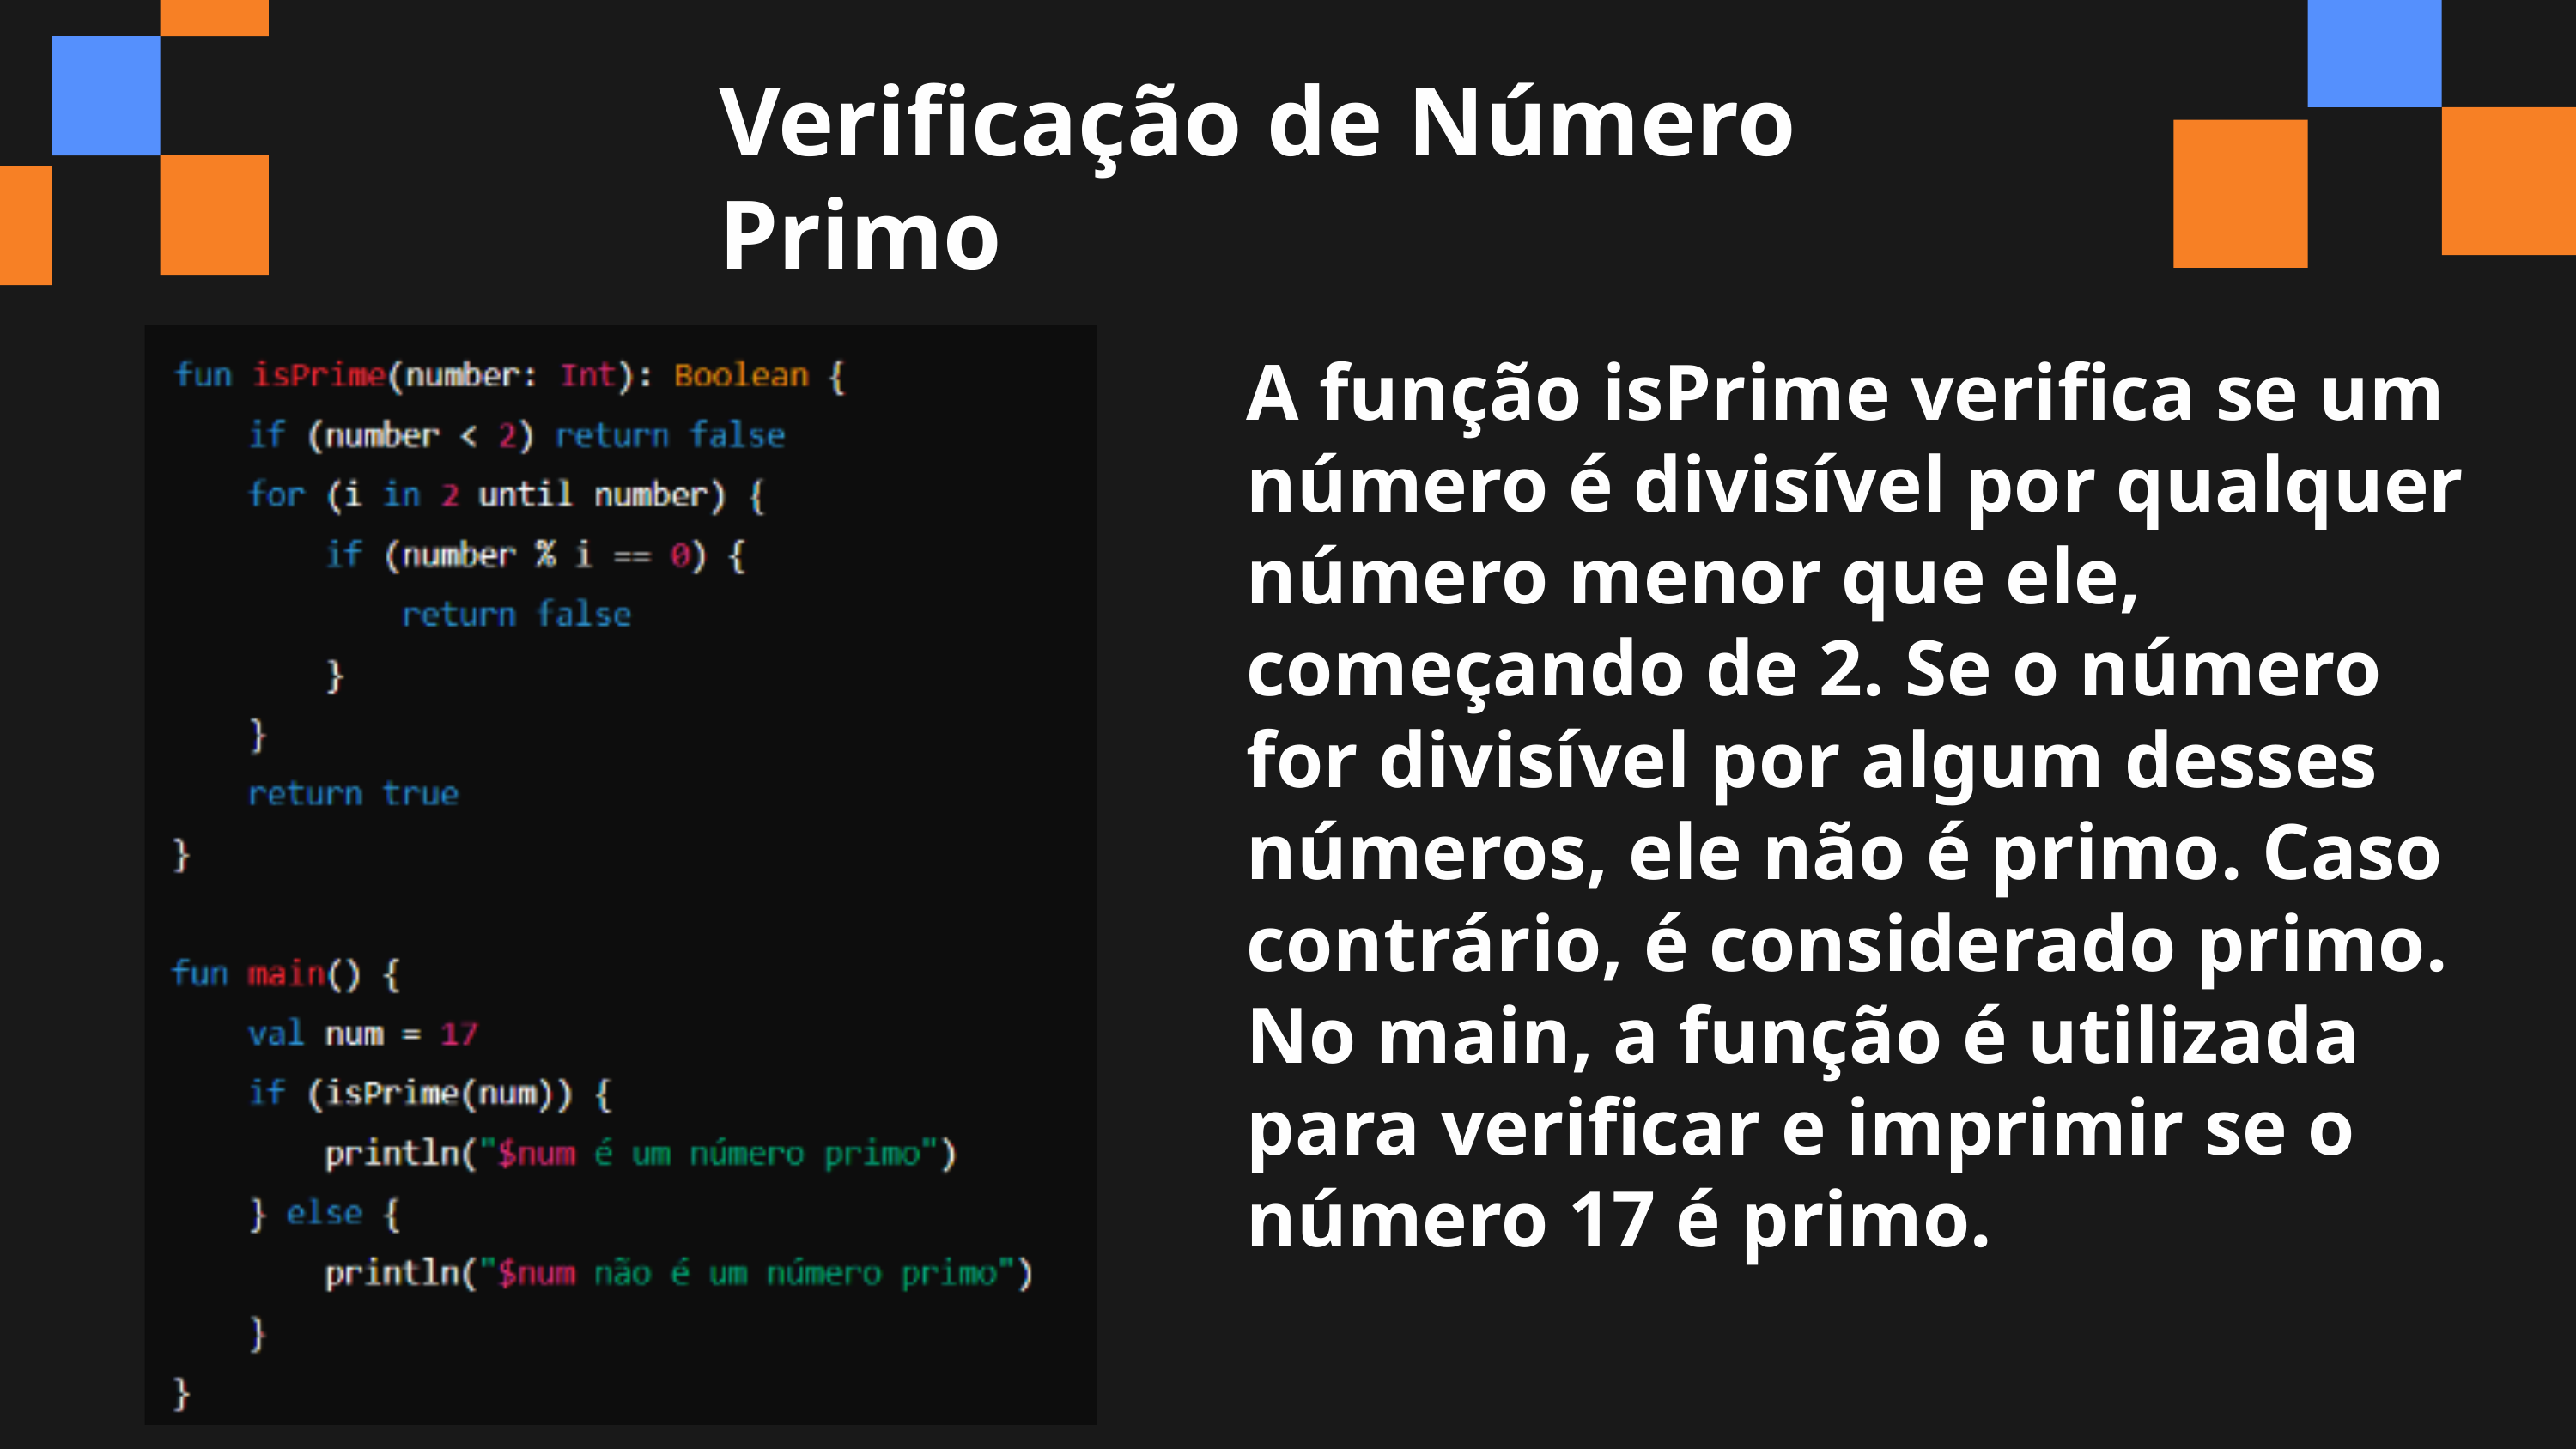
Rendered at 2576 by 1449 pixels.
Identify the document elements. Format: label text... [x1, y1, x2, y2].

text_box A função isPrime verifica se um número é divisível por qualquer número menor que ele, começando de 2. Se o número for divisível por algum desses números, ele não é primo. Caso contrário, é considerado primo. No main, a função é utilizada para verificar e imprimir se o número 17 é primo. [1246, 343, 2468, 1355]
text_box [160, 0, 269, 37]
text_box [2307, 0, 2442, 107]
text_box Verificação de Número Primo [719, 60, 1857, 288]
text_box [144, 325, 1097, 1425]
text_box [160, 155, 269, 276]
text_box [52, 36, 161, 156]
text_box [2173, 119, 2308, 268]
text_box [2441, 106, 2576, 256]
text_box [0, 166, 52, 286]
